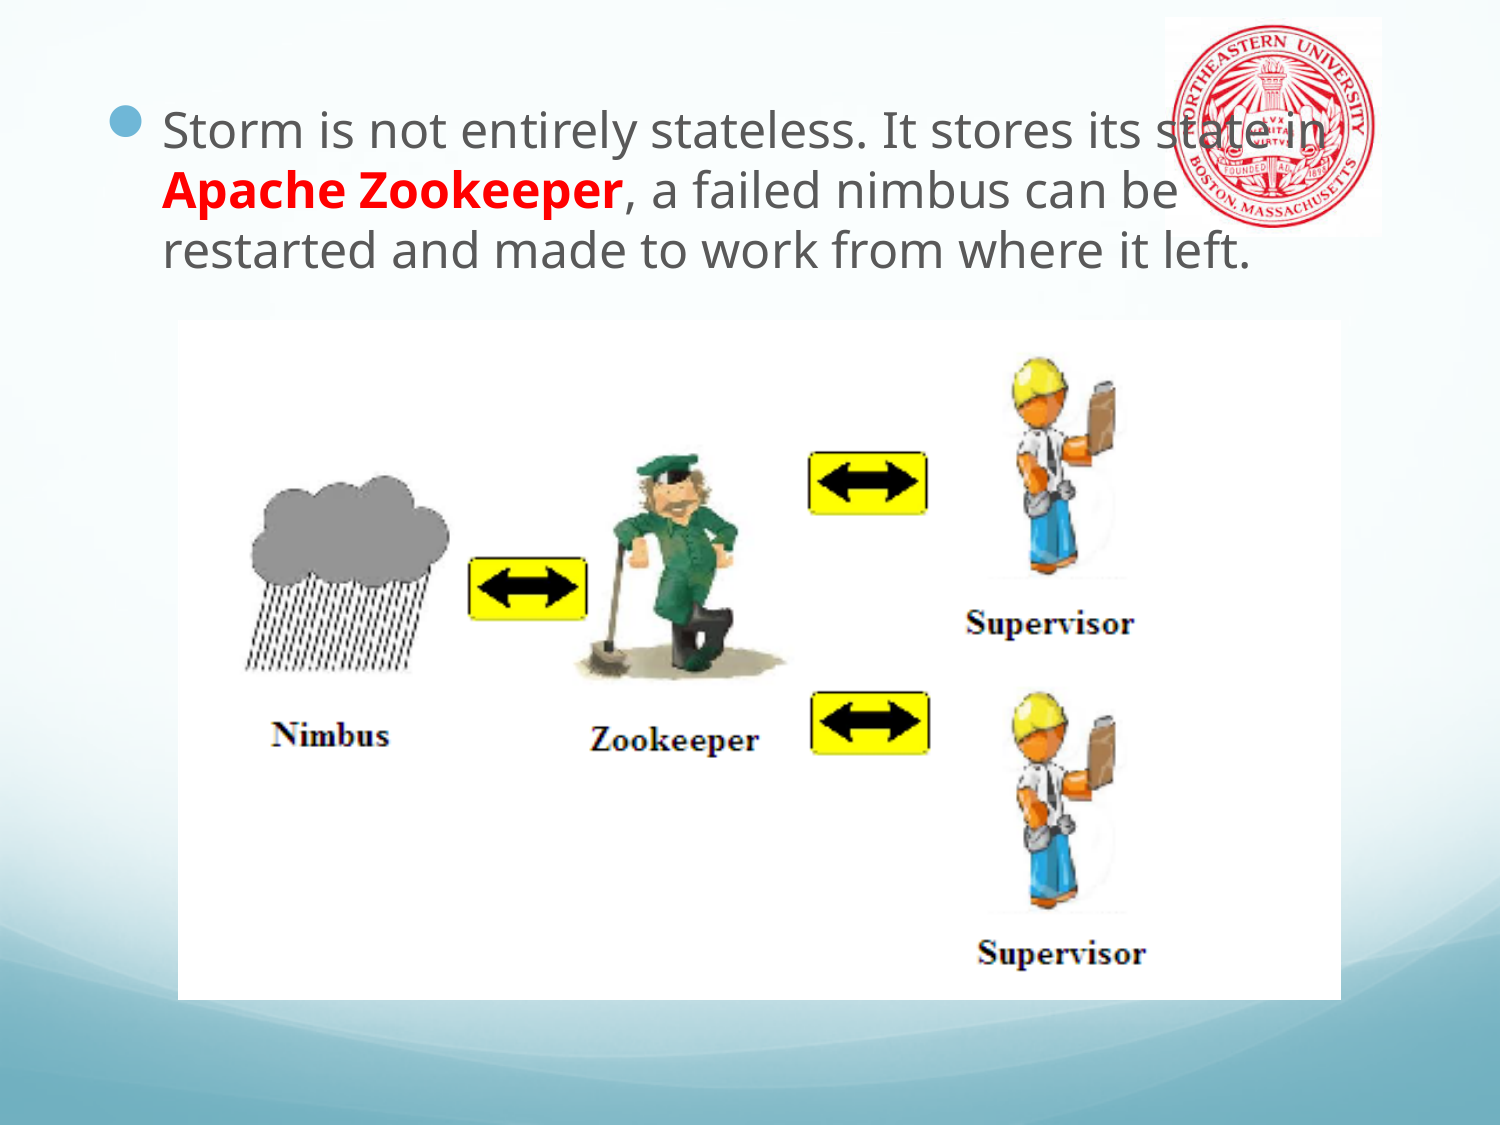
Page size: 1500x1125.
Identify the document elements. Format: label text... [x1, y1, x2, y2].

picture [178, 320, 1342, 1001]
picture [1165, 17, 1382, 90]
list Storm is not entirely stateless. It stores its state in Apache Zookeeper, a failed nimbus can be restarted and made to work from where it left. [90, 90, 1410, 975]
